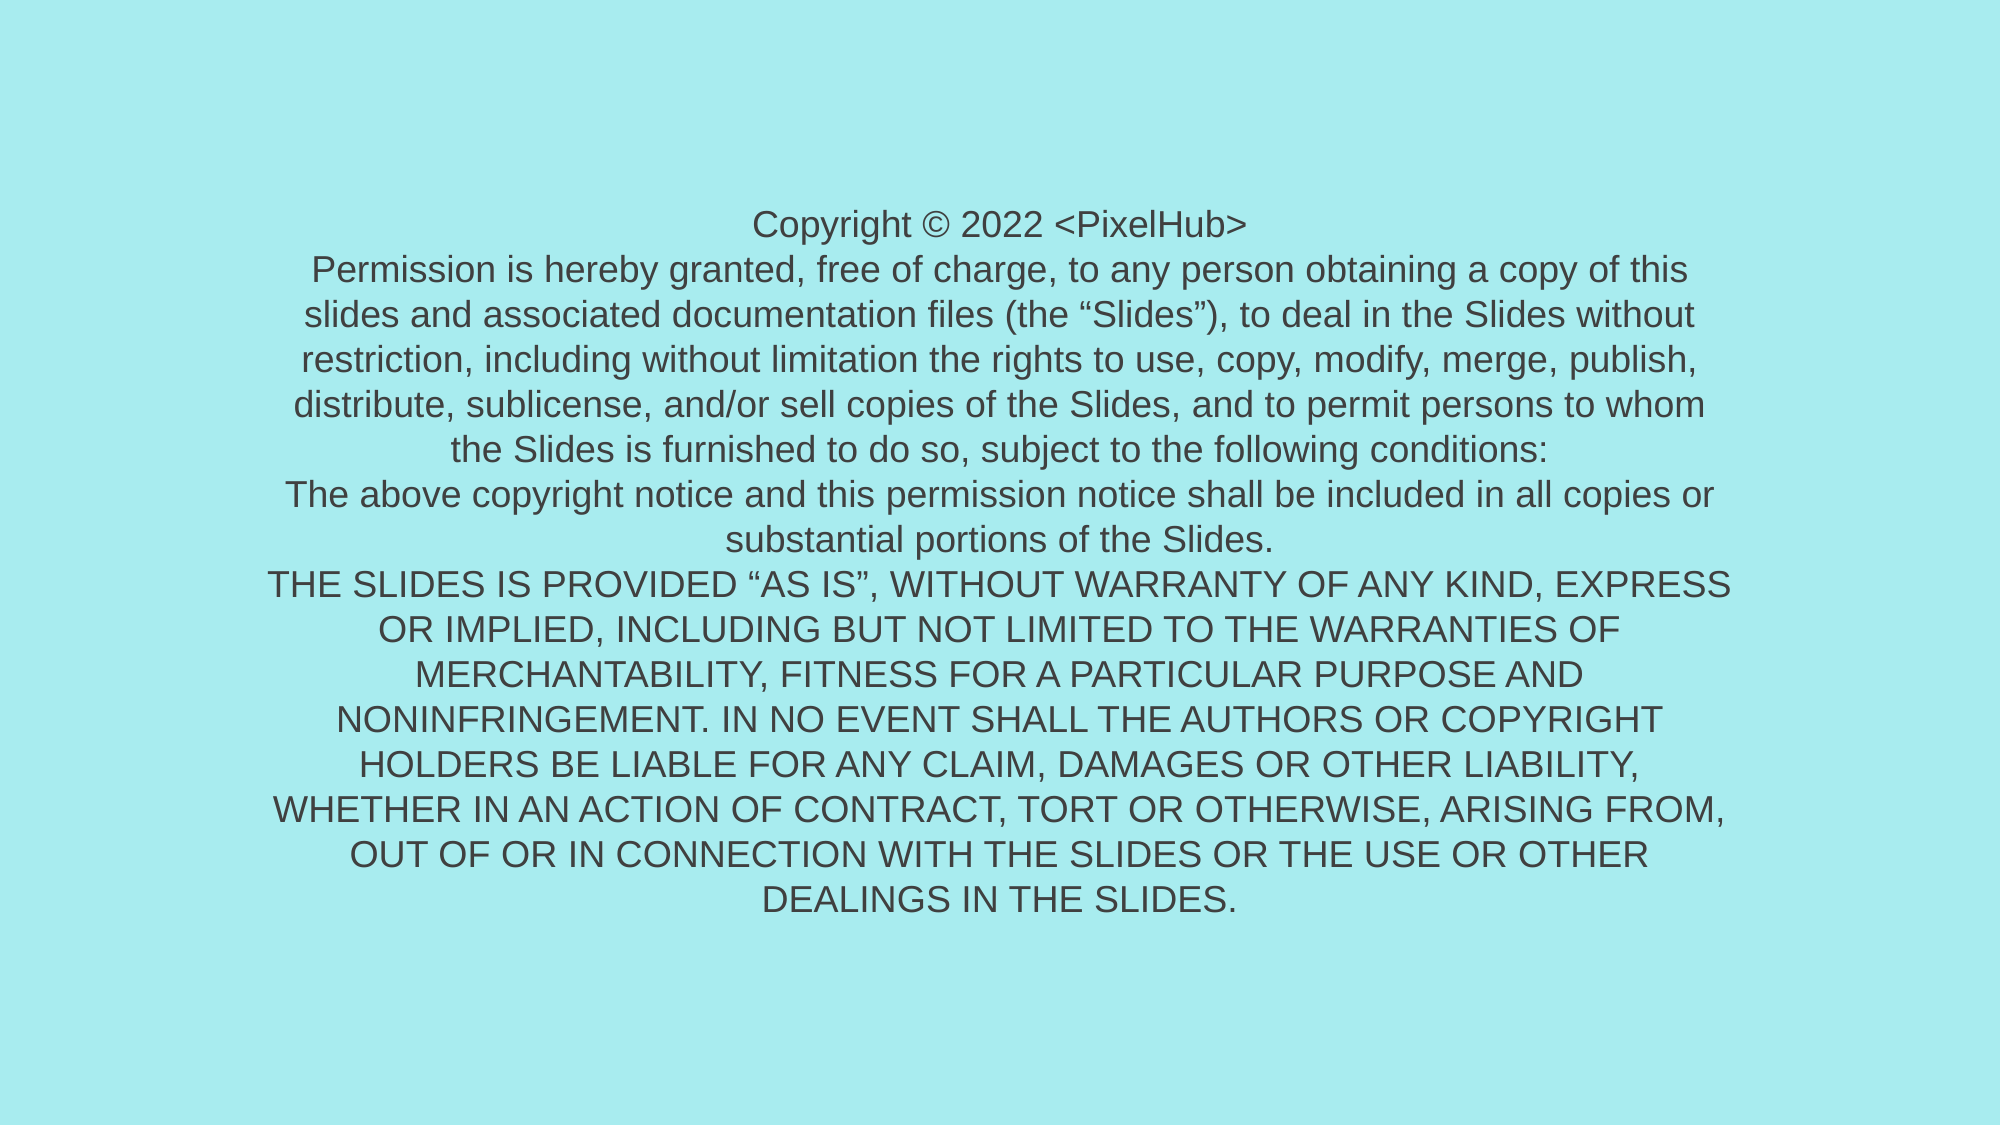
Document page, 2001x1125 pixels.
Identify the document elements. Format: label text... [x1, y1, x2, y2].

subtitle Copyright © 2022 <PixelHub> Permission is hereby granted, free of charge, to any person obtaining a copy of this slides and associated documentation files (the “Slides”), to deal in the Slides without restriction, including without limitation the rights to use, copy, modify, merge, publish, distribute, sublicense, and/or sell copies of the Slides, and to permit persons to whom the Slides is furnished to do so, subject to the following conditions: The above copyright notice and this permission notice shall be included in all copies or substantial portions of the Slides. THE SLIDES IS PROVIDED “AS IS”, WITHOUT WARRANTY OF ANY KIND, EXPRESS OR IMPLIED, INCLUDING BUT NOT LIMITED TO THE WARRANTIES OF MERCHANTABILITY, FITNESS FOR A PARTICULAR PURPOSE AND NONINFRINGEMENT. IN NO EVENT SHALL THE AUTHORS OR COPYRIGHT HOLDERS BE LIABLE FOR ANY CLAIM, DAMAGES OR OTHER LIABILITY, WHETHER IN AN ACTION OF CONTRACT, TORT OR OTHERWISE, ARISING FROM, OUT OF OR IN CONNECTION WITH THE SLIDES OR THE USE OR OTHER DEALINGS IN THE SLIDES. [249, 192, 1750, 933]
